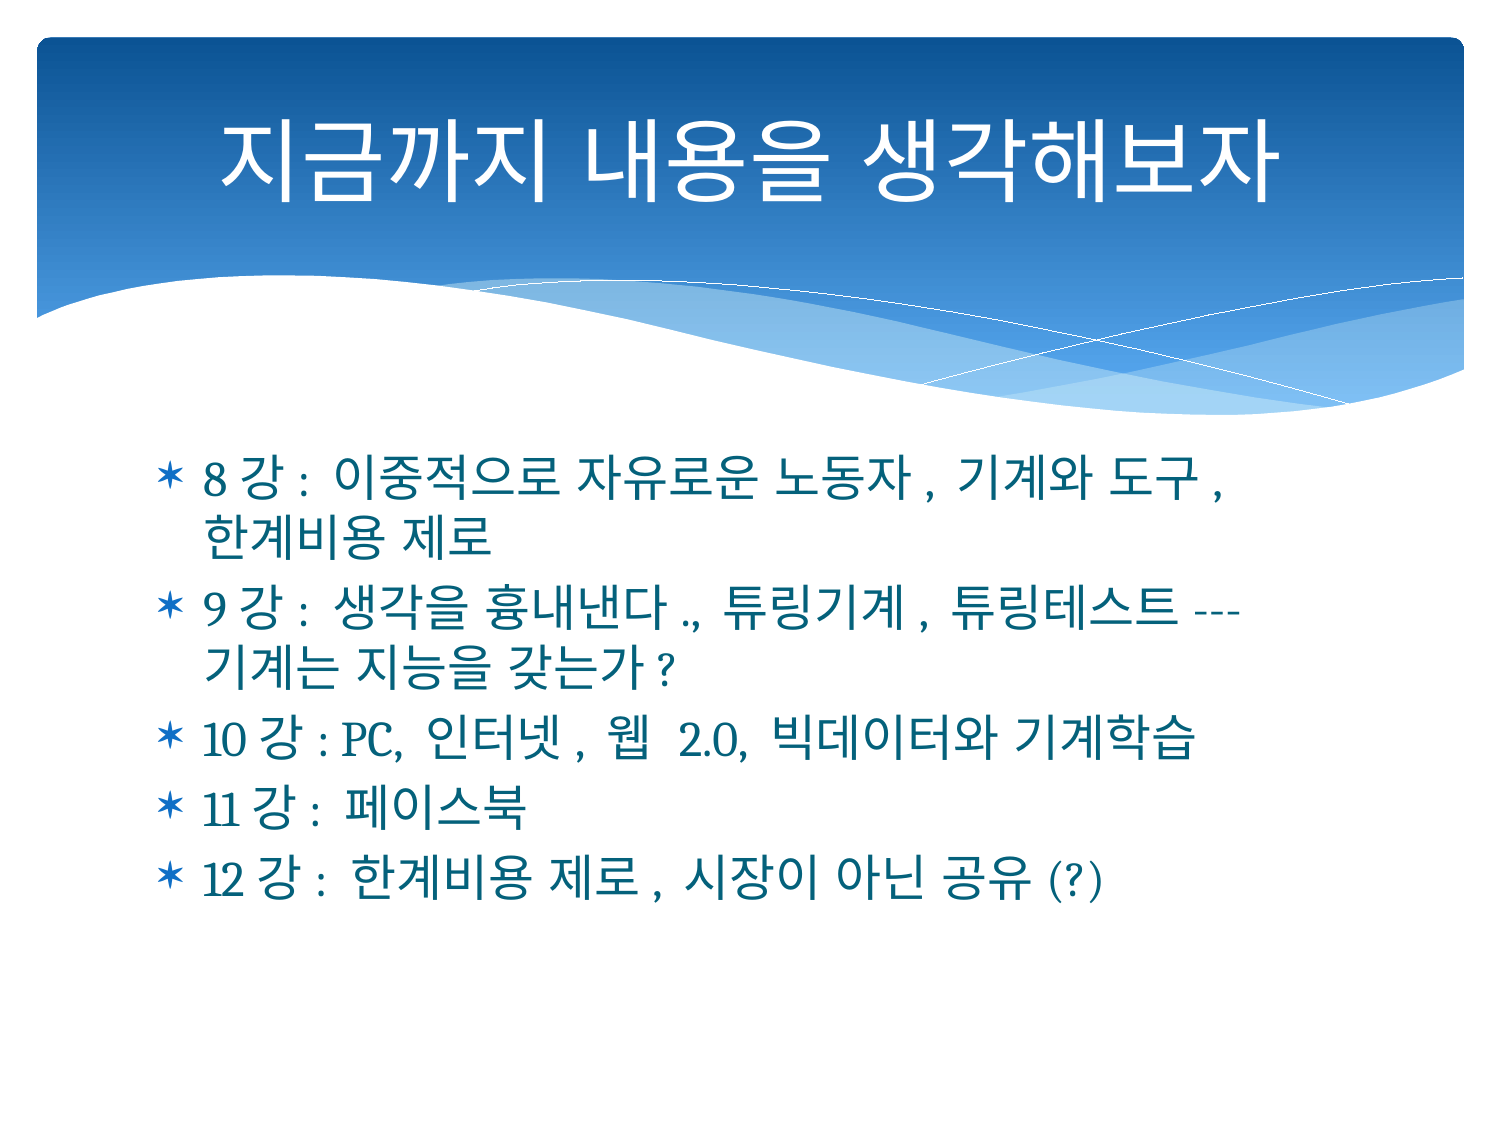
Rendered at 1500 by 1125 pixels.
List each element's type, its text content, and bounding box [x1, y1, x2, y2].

title 지금까지 내용을 생각해보자 [75, 55, 1425, 261]
list 8강: 이중적으로 자유로운 노동자, 기계와 도구, 한계비용 제로 9강: 생각을 흉내낸다., 튜링기계, 튜링테스트---기계는 지능을 갖는가? 10강: PC, 인터넷, 웹 2.0, 빅데이터와 기계학습 11강: 페이스북 12강: 한계비용 제로, 시장이 아닌 공유(?) [143, 438, 1359, 1005]
